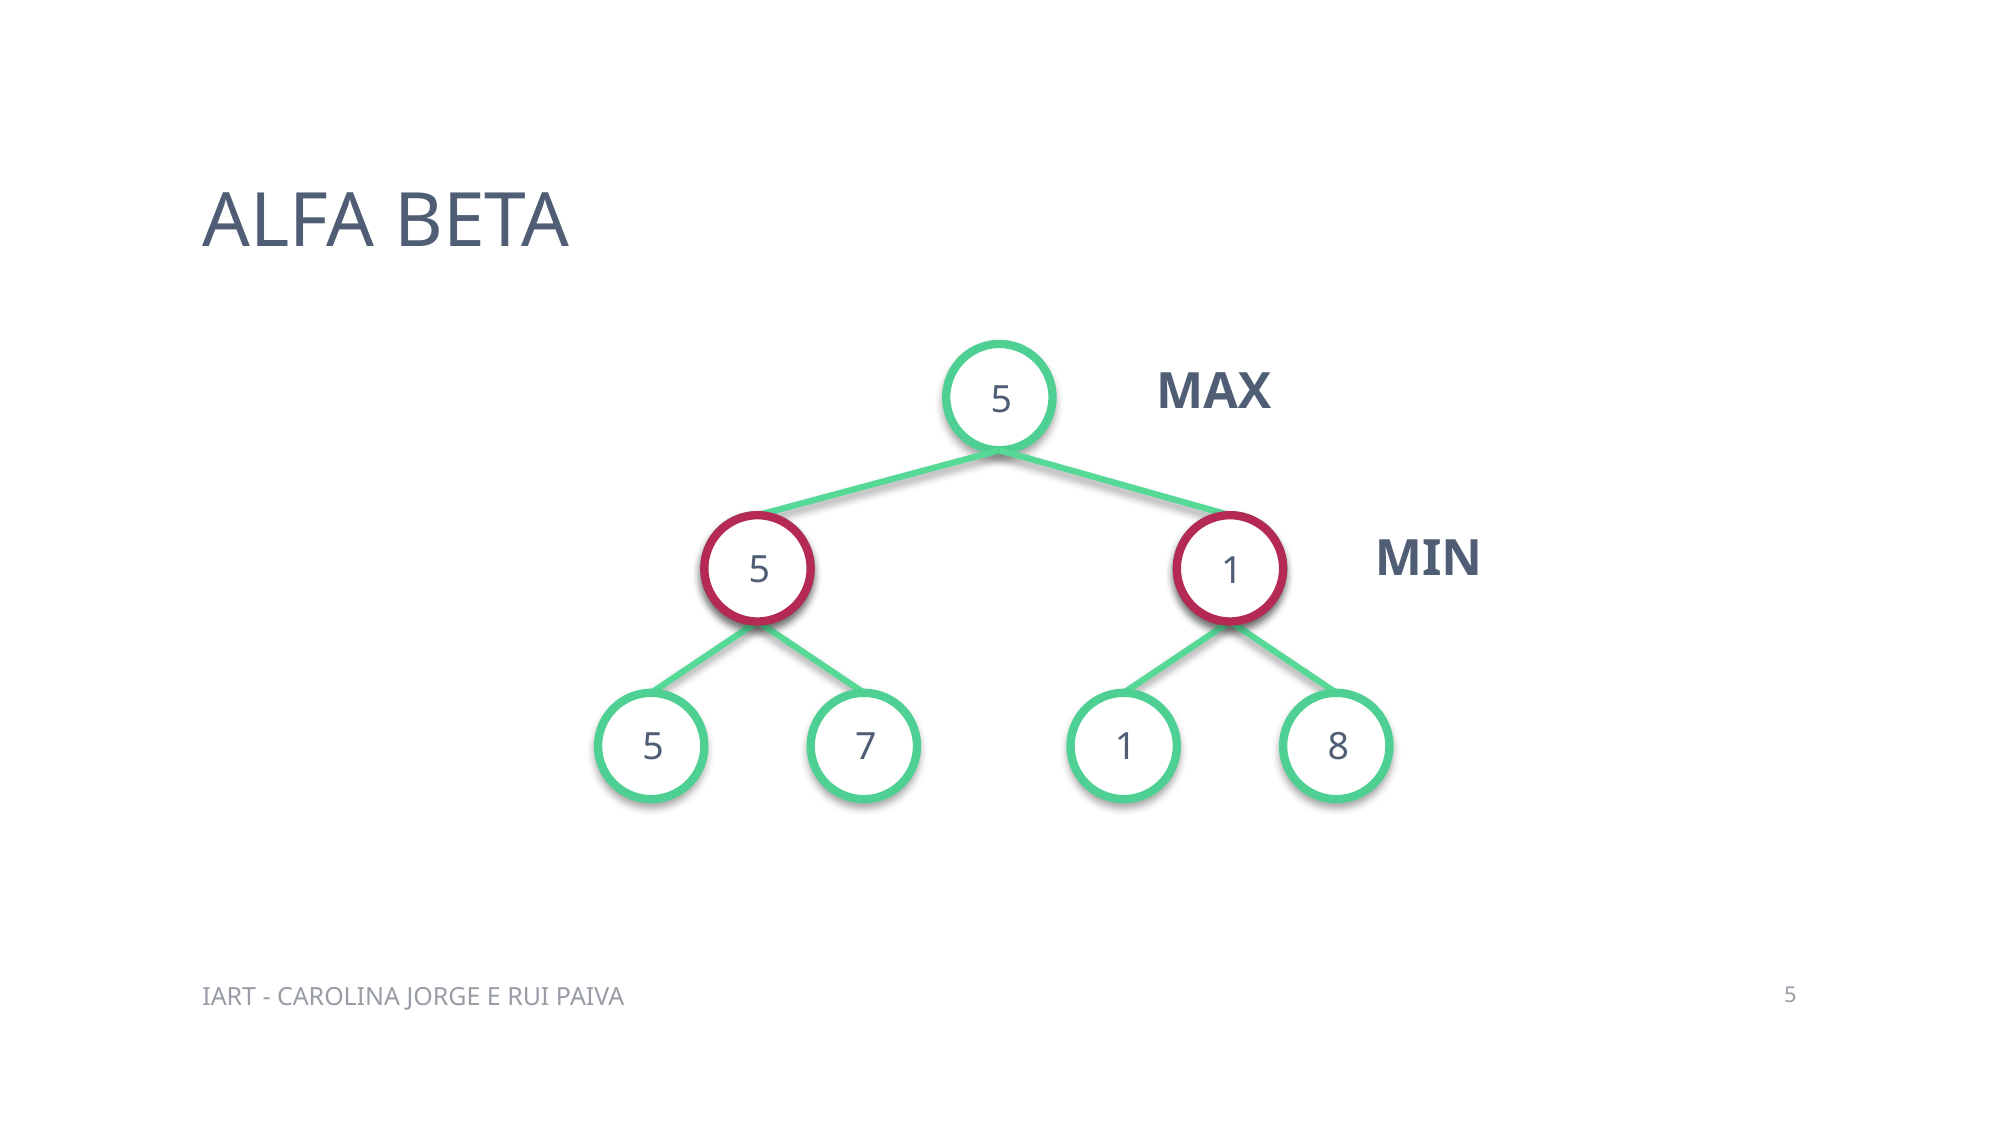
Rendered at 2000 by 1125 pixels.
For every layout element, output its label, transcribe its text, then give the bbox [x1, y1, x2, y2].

text_box 5 [975, 367, 1023, 428]
text_box [1066, 689, 1182, 804]
text_box 1 [1206, 538, 1254, 599]
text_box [650, 621, 756, 694]
title Alfa beta [187, 101, 1812, 344]
text_box [593, 689, 709, 804]
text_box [1123, 621, 1229, 694]
text_box [806, 689, 922, 804]
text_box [1229, 621, 1337, 694]
text_box 7 [840, 715, 888, 775]
text_box 5 [733, 537, 782, 597]
text_box [942, 339, 1057, 449]
text_box 1 [1100, 715, 1148, 775]
slide_number 5 [1685, 965, 1812, 1025]
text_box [998, 449, 1231, 516]
footer IART - Carolina Jorge e Rui Paiva [187, 965, 1211, 1025]
text_box [1172, 511, 1288, 621]
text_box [756, 449, 998, 516]
text_box MAX [1141, 351, 1296, 426]
text_box [1278, 688, 1394, 804]
text_box 5 [627, 715, 675, 775]
text_box [700, 511, 815, 621]
text_box 8 [1312, 714, 1360, 775]
text_box MIN [1360, 517, 1514, 593]
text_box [756, 621, 865, 694]
